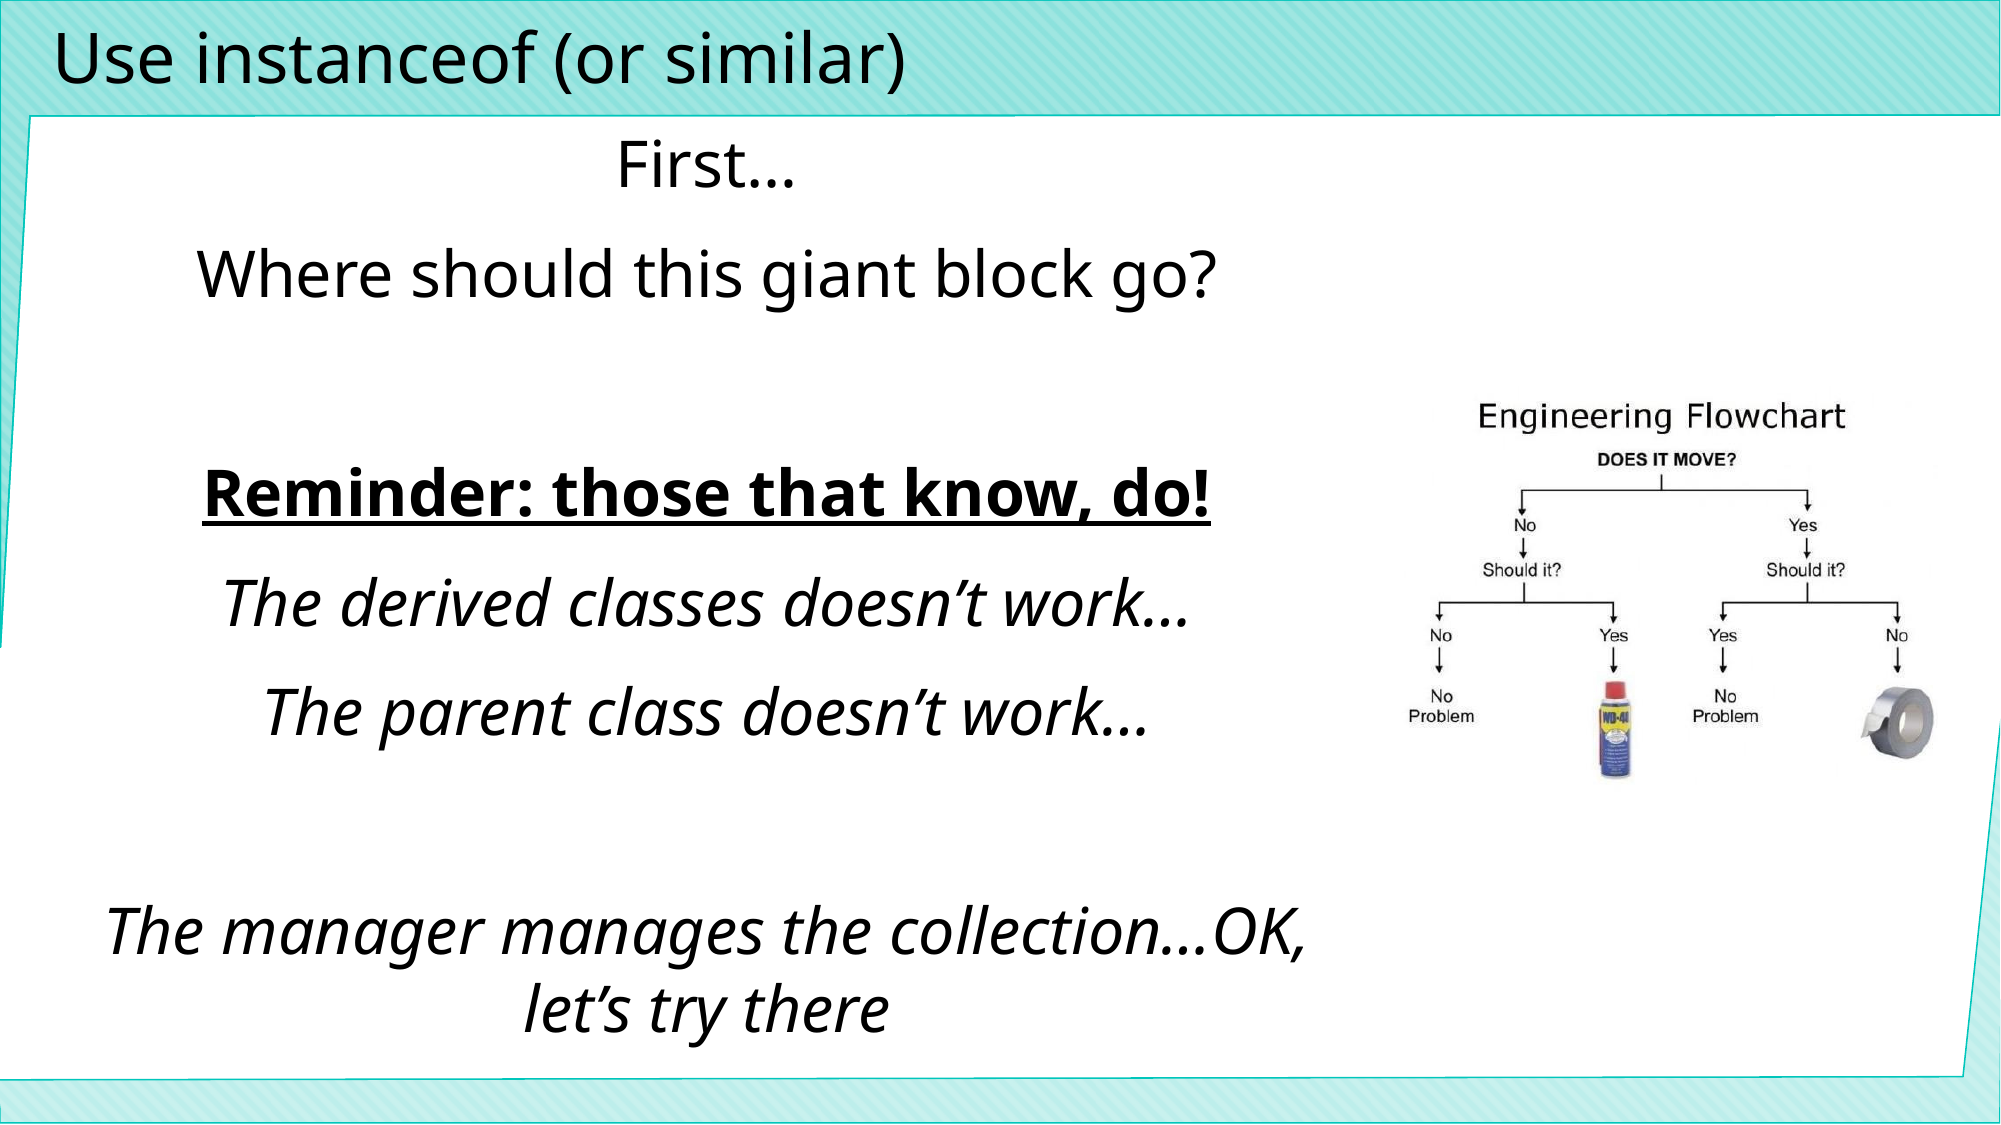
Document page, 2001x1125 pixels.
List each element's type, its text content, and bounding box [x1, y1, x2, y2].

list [1394, 386, 1939, 792]
title Use instanceof (or similar) [37, 6, 1939, 106]
list First… Where should this giant block go? Reminder: those that know, do! The derived classes doesn’t work… The parent class doesn’t work… The manager manages the collection…OK, let’s try there [37, 115, 1377, 1062]
